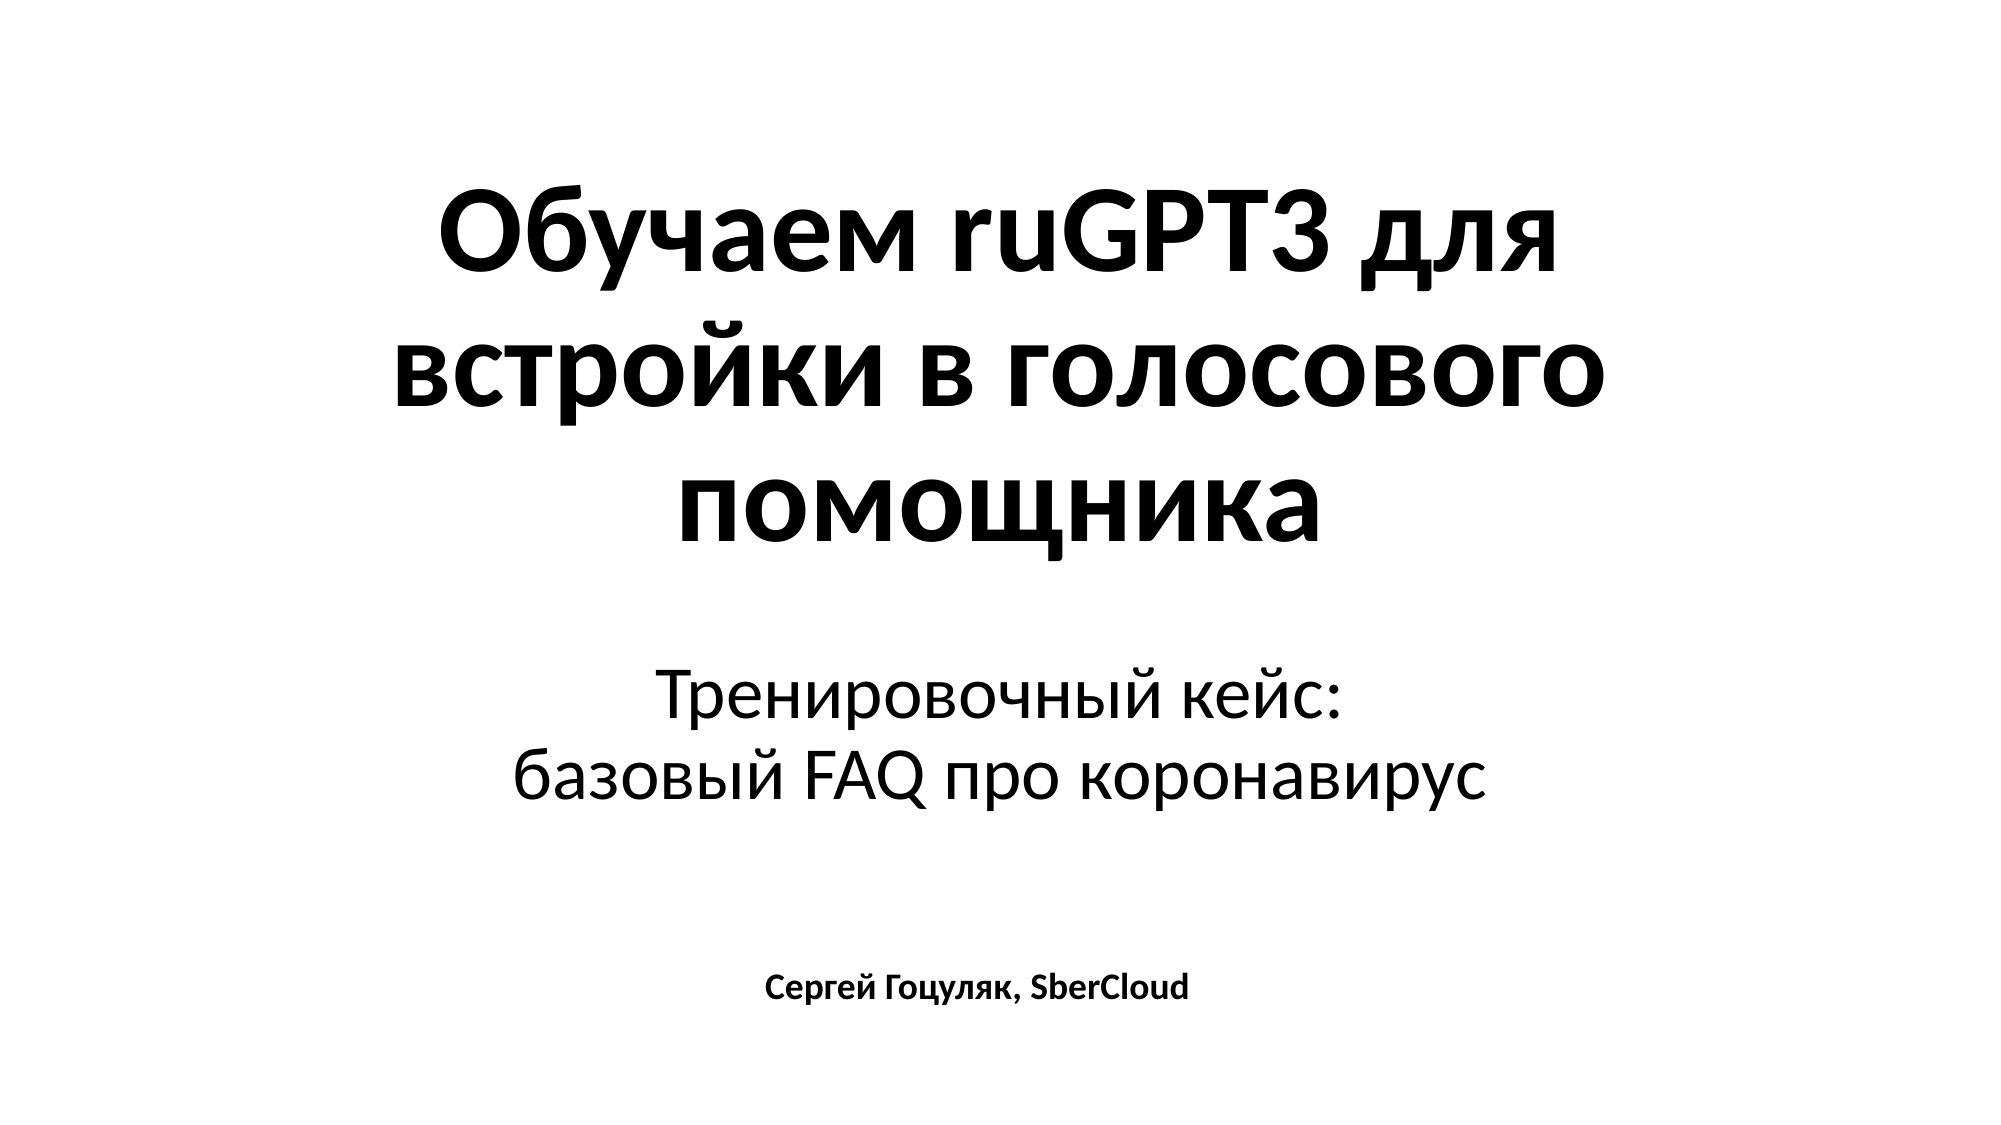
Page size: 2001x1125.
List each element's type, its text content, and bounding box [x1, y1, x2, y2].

text_box Сергей Гоцуляк, SberCloud [750, 954, 1205, 1015]
title Обучаем ruGPT3 для встройки в голосового помощника [249, 143, 1750, 576]
subtitle Тренировочный кейс: базовый FAQ про коронавирус [249, 646, 1750, 863]
